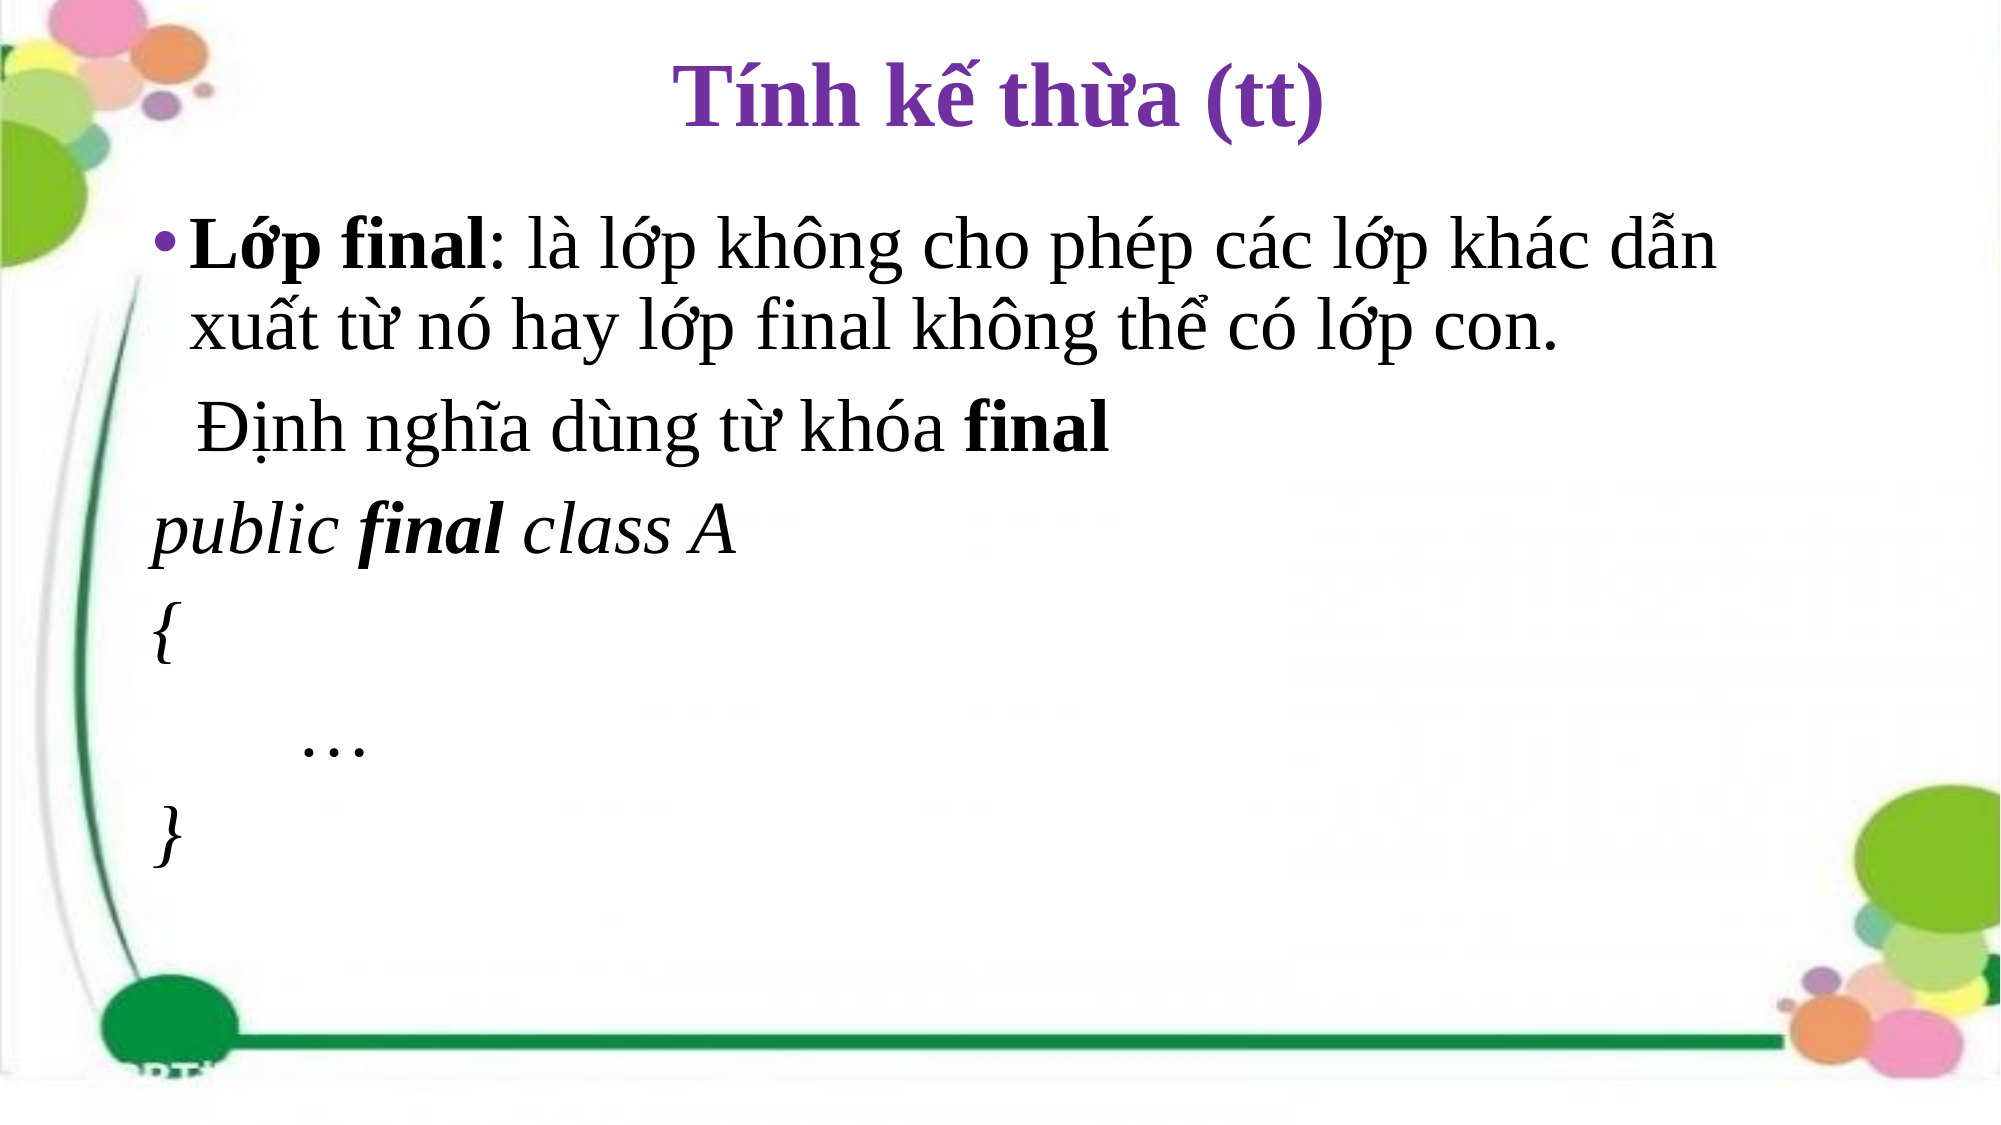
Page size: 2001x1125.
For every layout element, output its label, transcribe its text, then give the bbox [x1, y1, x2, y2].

picture [0, 0, 2001, 1125]
list Lớp final: là lớp không cho phép các lớp khác dẫn xuất từ nó hay lớp final không thể có lớp con. Định nghĩa dùng từ khóa final public final class A { … } [137, 196, 1863, 1014]
title Tính kế thừa (tt) [137, 36, 1863, 157]
